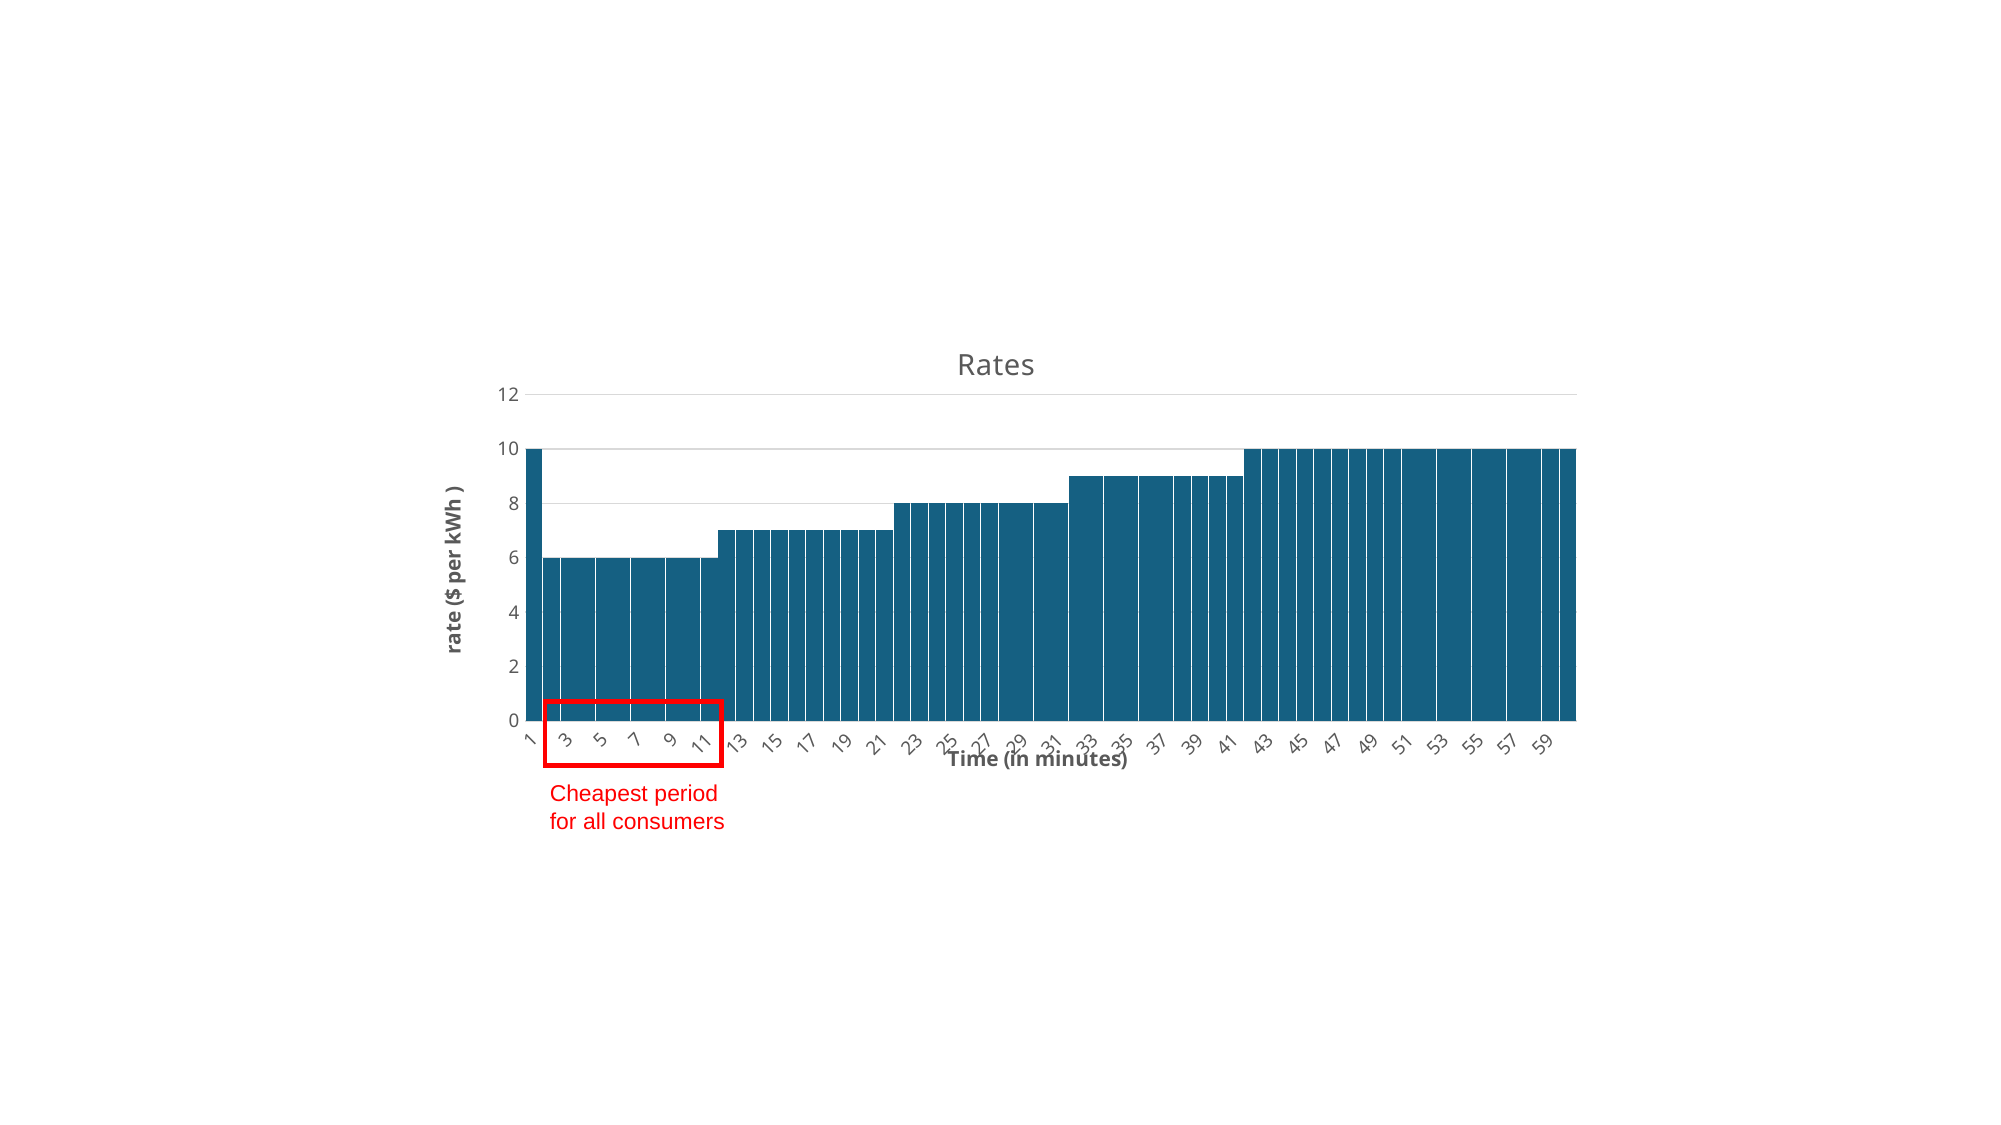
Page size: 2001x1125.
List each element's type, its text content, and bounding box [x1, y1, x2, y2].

chart [388, 317, 1612, 808]
text_box Cheapest period for all consumers [535, 808, 752, 842]
